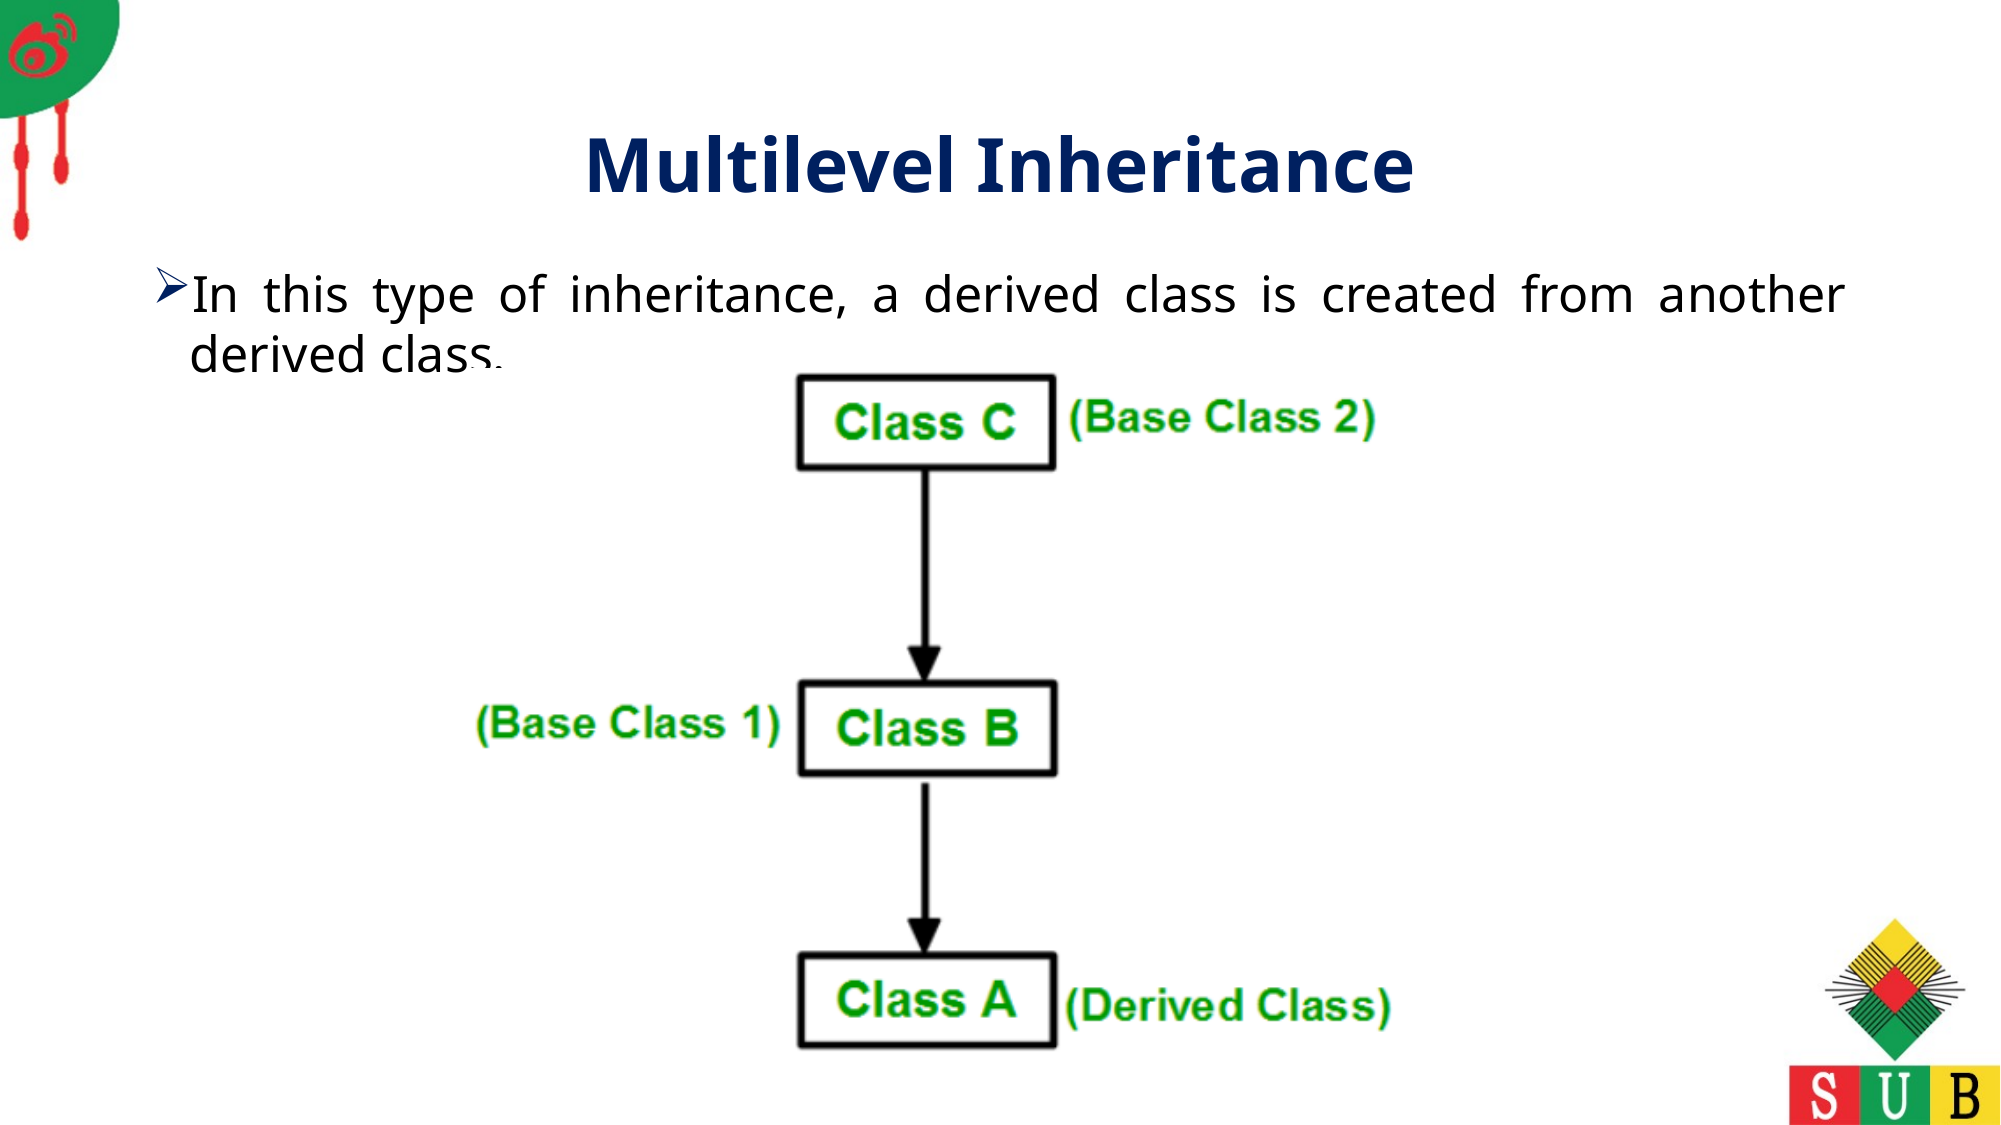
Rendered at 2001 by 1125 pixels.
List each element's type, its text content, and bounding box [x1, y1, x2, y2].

title Multilevel Inheritance [137, 59, 1863, 254]
picture [0, 0, 2001, 1125]
list In this type of inheritance, a derived class is created from another derived class. [137, 254, 1863, 1109]
